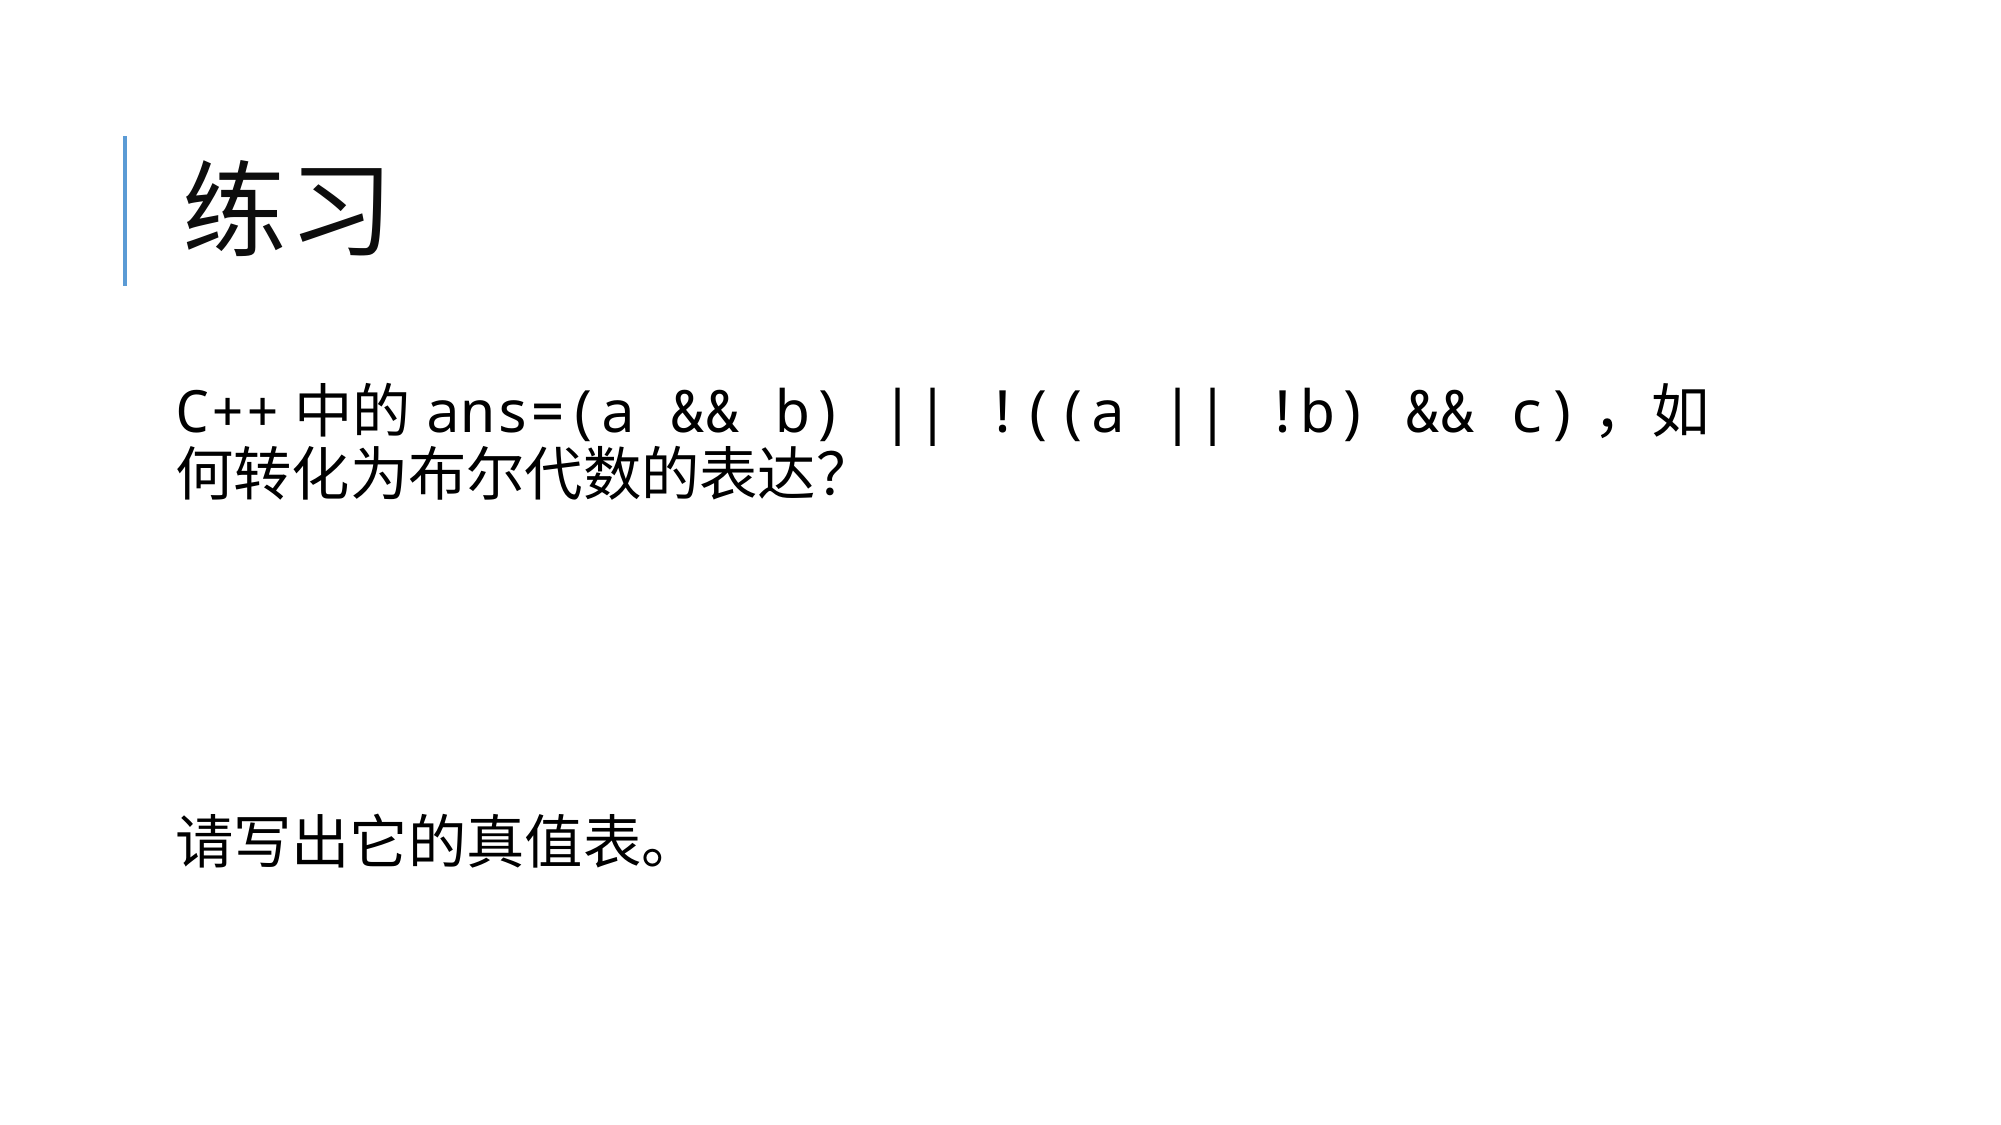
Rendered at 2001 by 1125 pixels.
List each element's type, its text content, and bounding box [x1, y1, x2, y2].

title 练习 [168, 96, 1763, 342]
